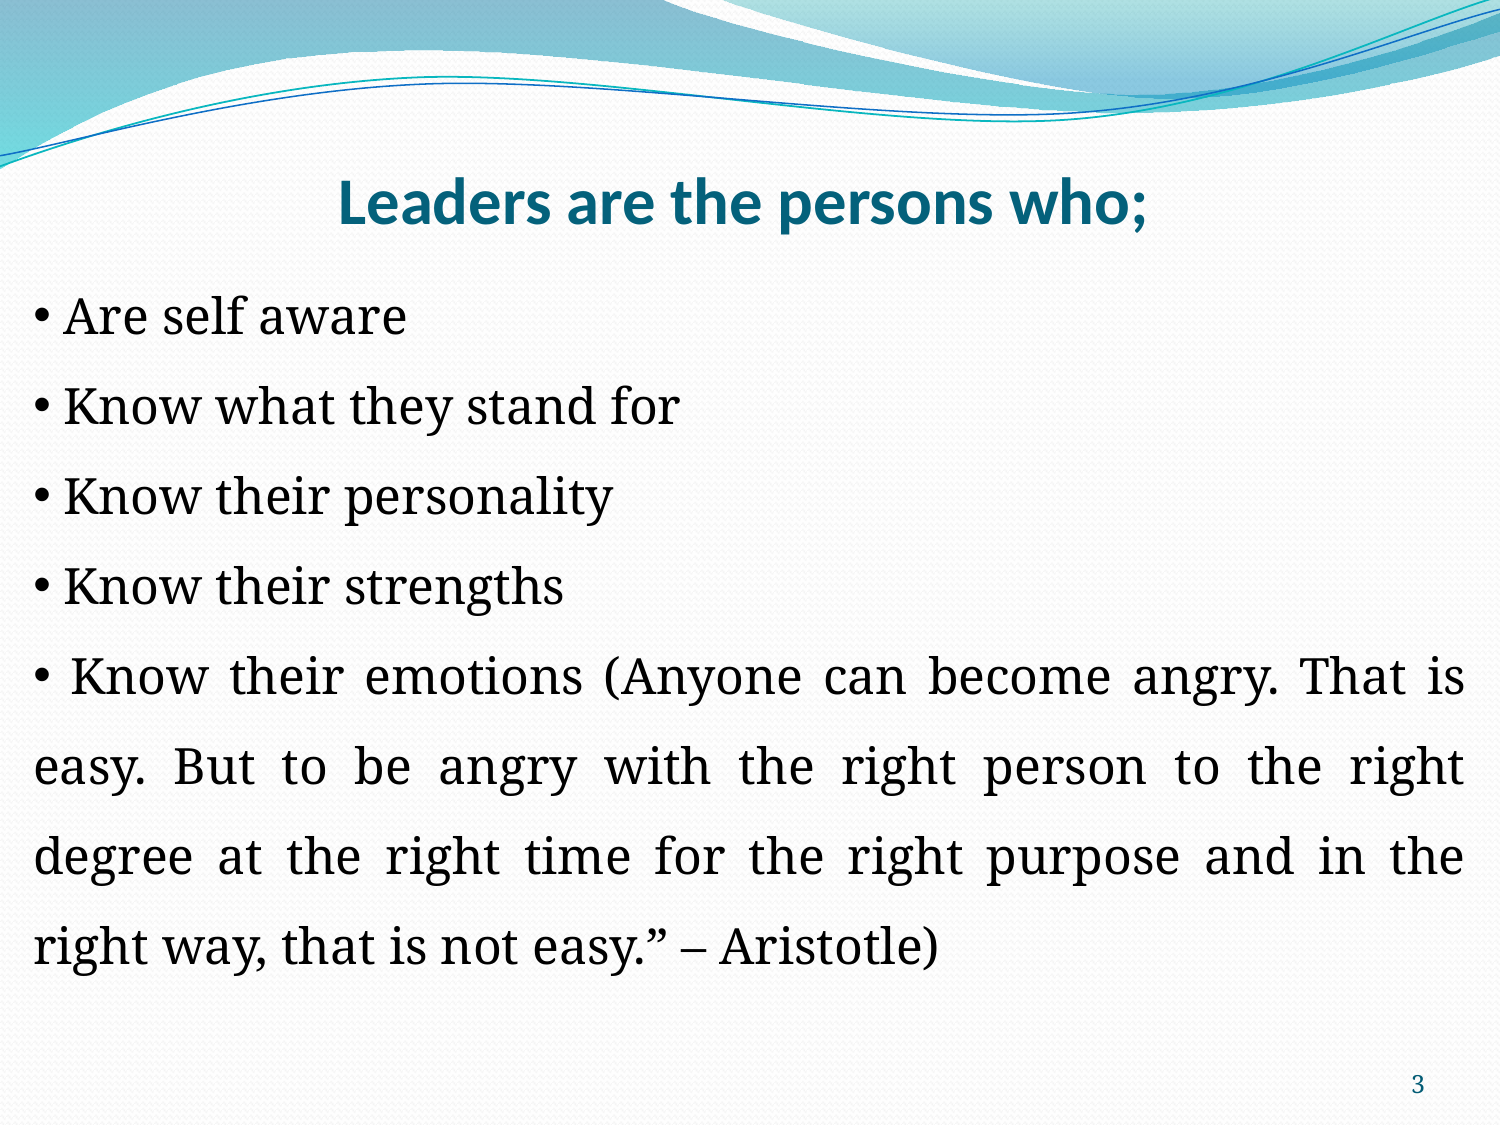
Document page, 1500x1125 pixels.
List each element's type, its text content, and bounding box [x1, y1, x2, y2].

title Leaders are the persons who; [99, 149, 1388, 238]
slide_number 3 [1299, 1072, 1425, 1103]
text_box Are self aware Know what they stand for Know their personality Know their strengths Know their emotions (Anyone can become angry. That is easy. But to be angry with the right person to the right degree at the right time for the right purpose and in the right way, that is not easy.” – Aristotle) [18, 247, 1481, 1072]
